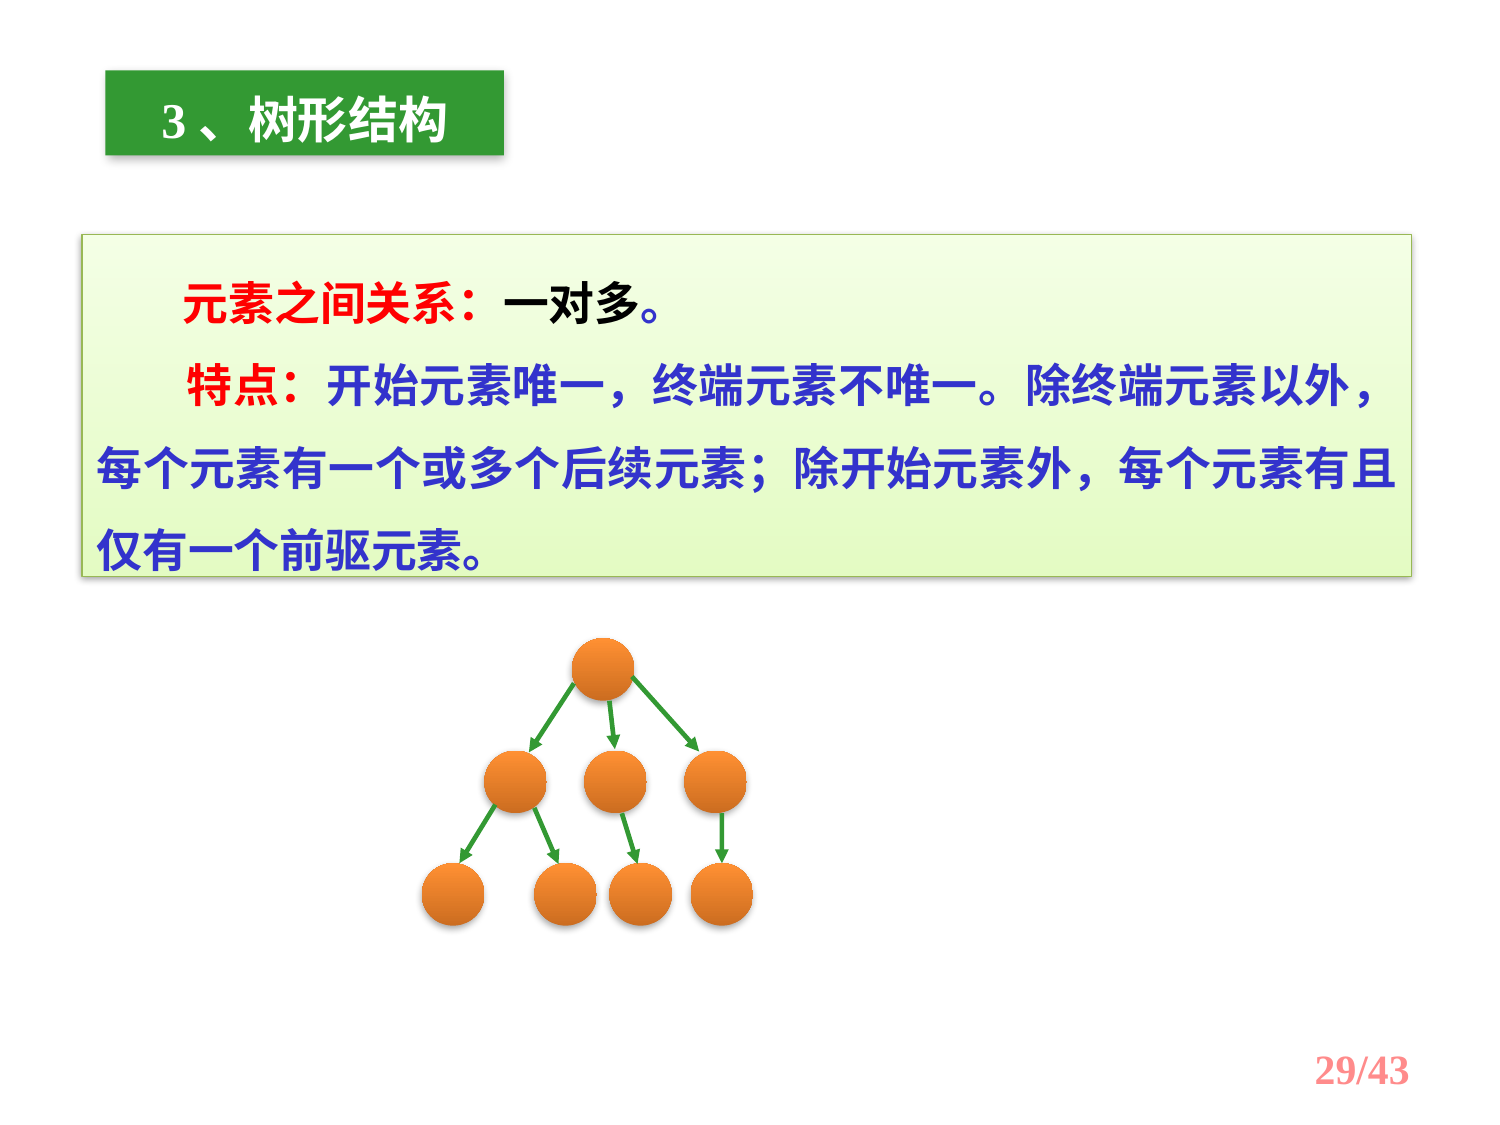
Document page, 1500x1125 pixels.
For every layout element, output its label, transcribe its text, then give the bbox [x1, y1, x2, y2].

text_box 3、树形结构 [105, 70, 505, 156]
slide_number 29 [1074, 1042, 1425, 1103]
text_box 元素之间关系：一对多。 特点：开始元素唯一，终端元素不唯一。除终端元素以外，每个元素有一个或多个后续元素；除开始元素外，每个元素有且仅有一个前驱元素。 [81, 234, 1412, 577]
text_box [421, 637, 754, 926]
